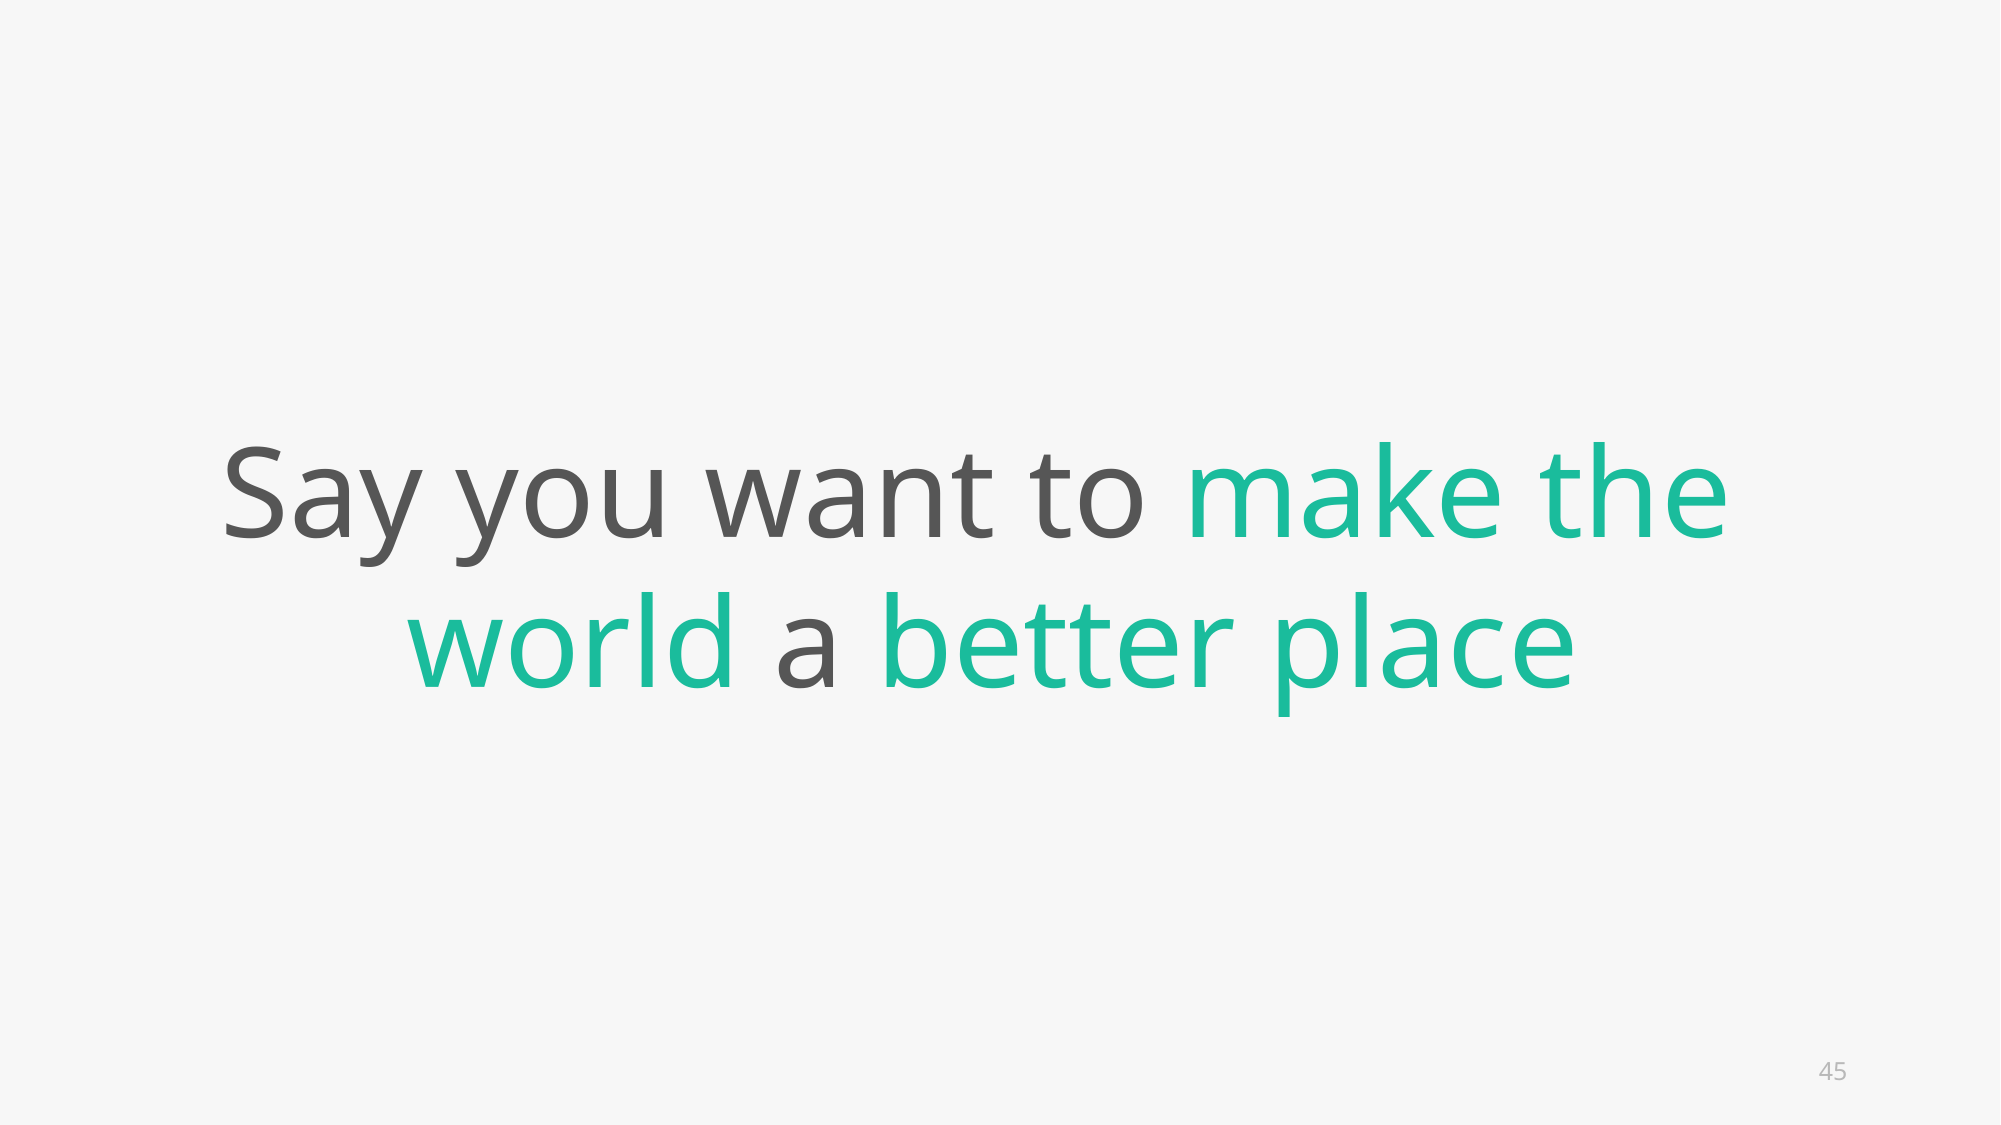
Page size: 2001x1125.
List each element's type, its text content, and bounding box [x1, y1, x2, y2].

slide_number 45 [1412, 1042, 1863, 1103]
text_box Say you want to make the world a better place [141, 404, 1859, 721]
